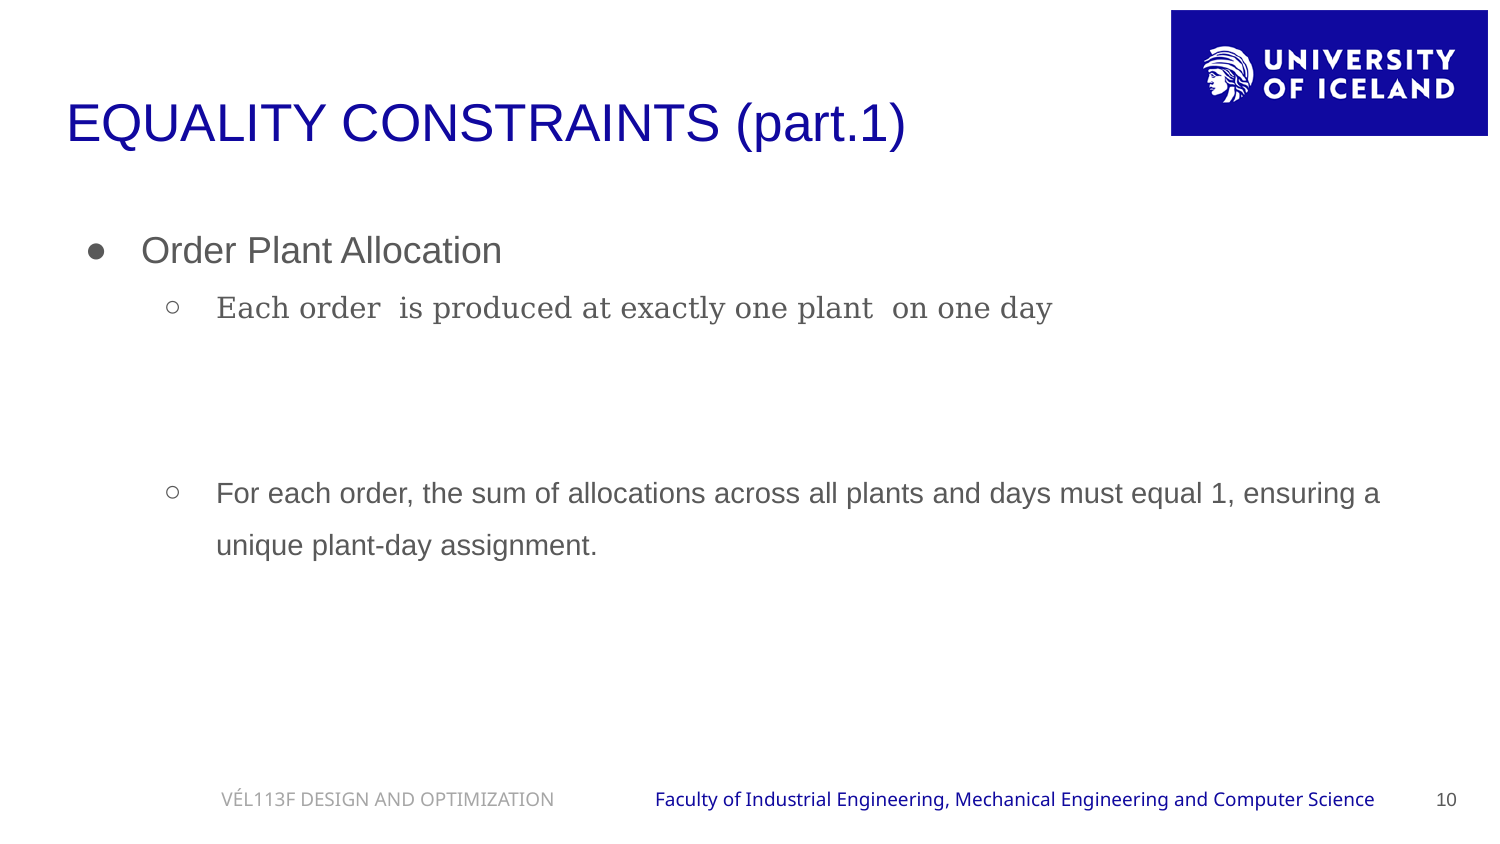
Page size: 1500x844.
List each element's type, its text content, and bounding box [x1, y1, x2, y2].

picture [1171, 10, 1488, 136]
title EQUALITY CONSTRAINTS (part.1) [51, 72, 1449, 167]
